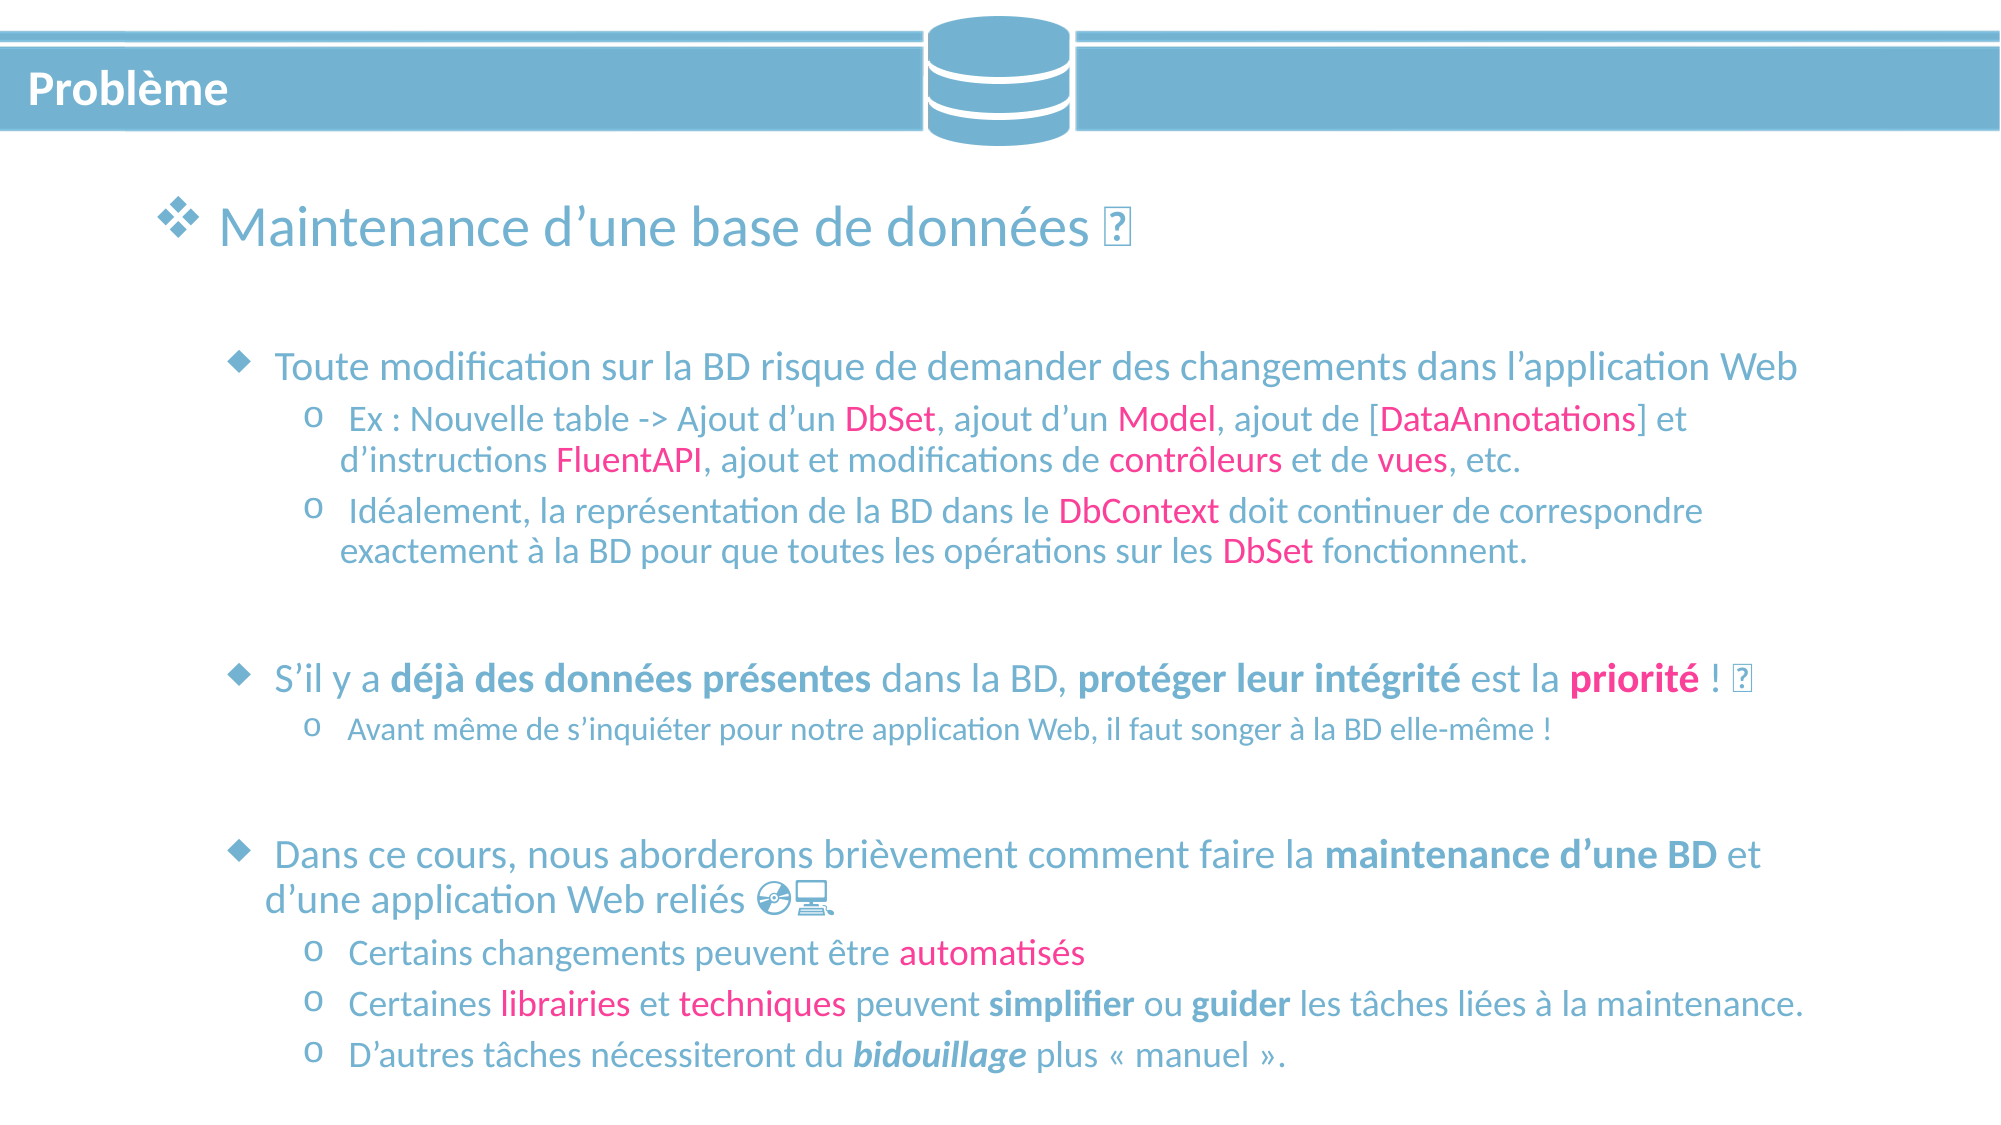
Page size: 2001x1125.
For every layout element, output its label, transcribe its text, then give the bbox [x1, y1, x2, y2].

title Problème [12, 58, 913, 120]
list Maintenance d’une base de données 🧰 Toute modification sur la BD risque de demander des changements dans l’application Web Ex : Nouvelle table -> Ajout d’un DbSet, ajout d’un Model, ajout de [DataAnnotations] et d’instructions FluentAPI, ajout et modifications de contrôleurs et de vues, etc. Idéalement, la représentation de la BD dans le DbContext doit continuer de correspondre exactement à la BD pour que toutes les opérations sur les DbSet fonctionnent. S’il y a déjà des données présentes dans la BD, protéger leur intégrité est la priorité ! 💾 Avant même de s’inquiéter pour notre application Web, il faut songer à la BD elle-même ! Dans ce cours, nous aborderons brièvement comment faire la maintenance d’une BD et d’une application Web reliés 💿💻 Certains changements peuvent être automatisés Certaines librairies et techniques peuvent simplifier ou guider les tâches liées à la maintenance. D’autres tâches nécessiteront du bidouillage plus « manuel ». [137, 188, 1862, 1089]
picture [0, 3, 2000, 159]
